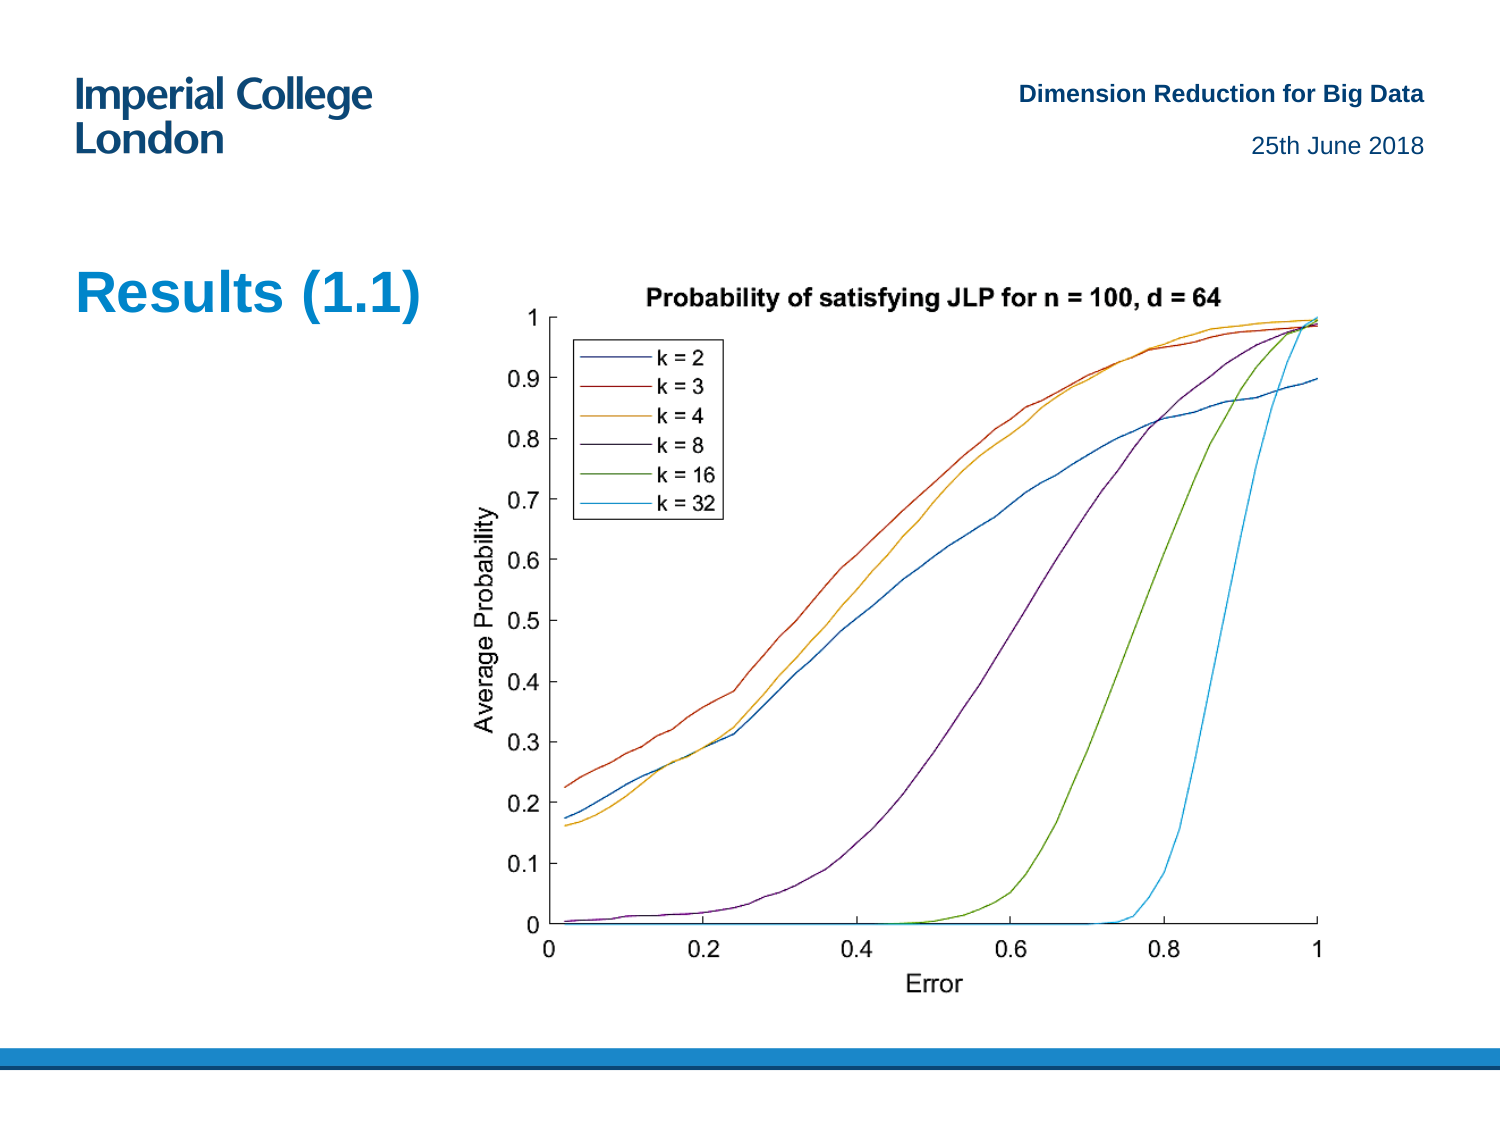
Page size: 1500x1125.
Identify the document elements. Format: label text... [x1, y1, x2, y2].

list 25th June 2018 [1163, 129, 1425, 172]
list Dimension Reduction for Big Data [952, 77, 1425, 129]
title Results (1.1) [75, 244, 1425, 328]
picture [0, 0, 1500, 1125]
